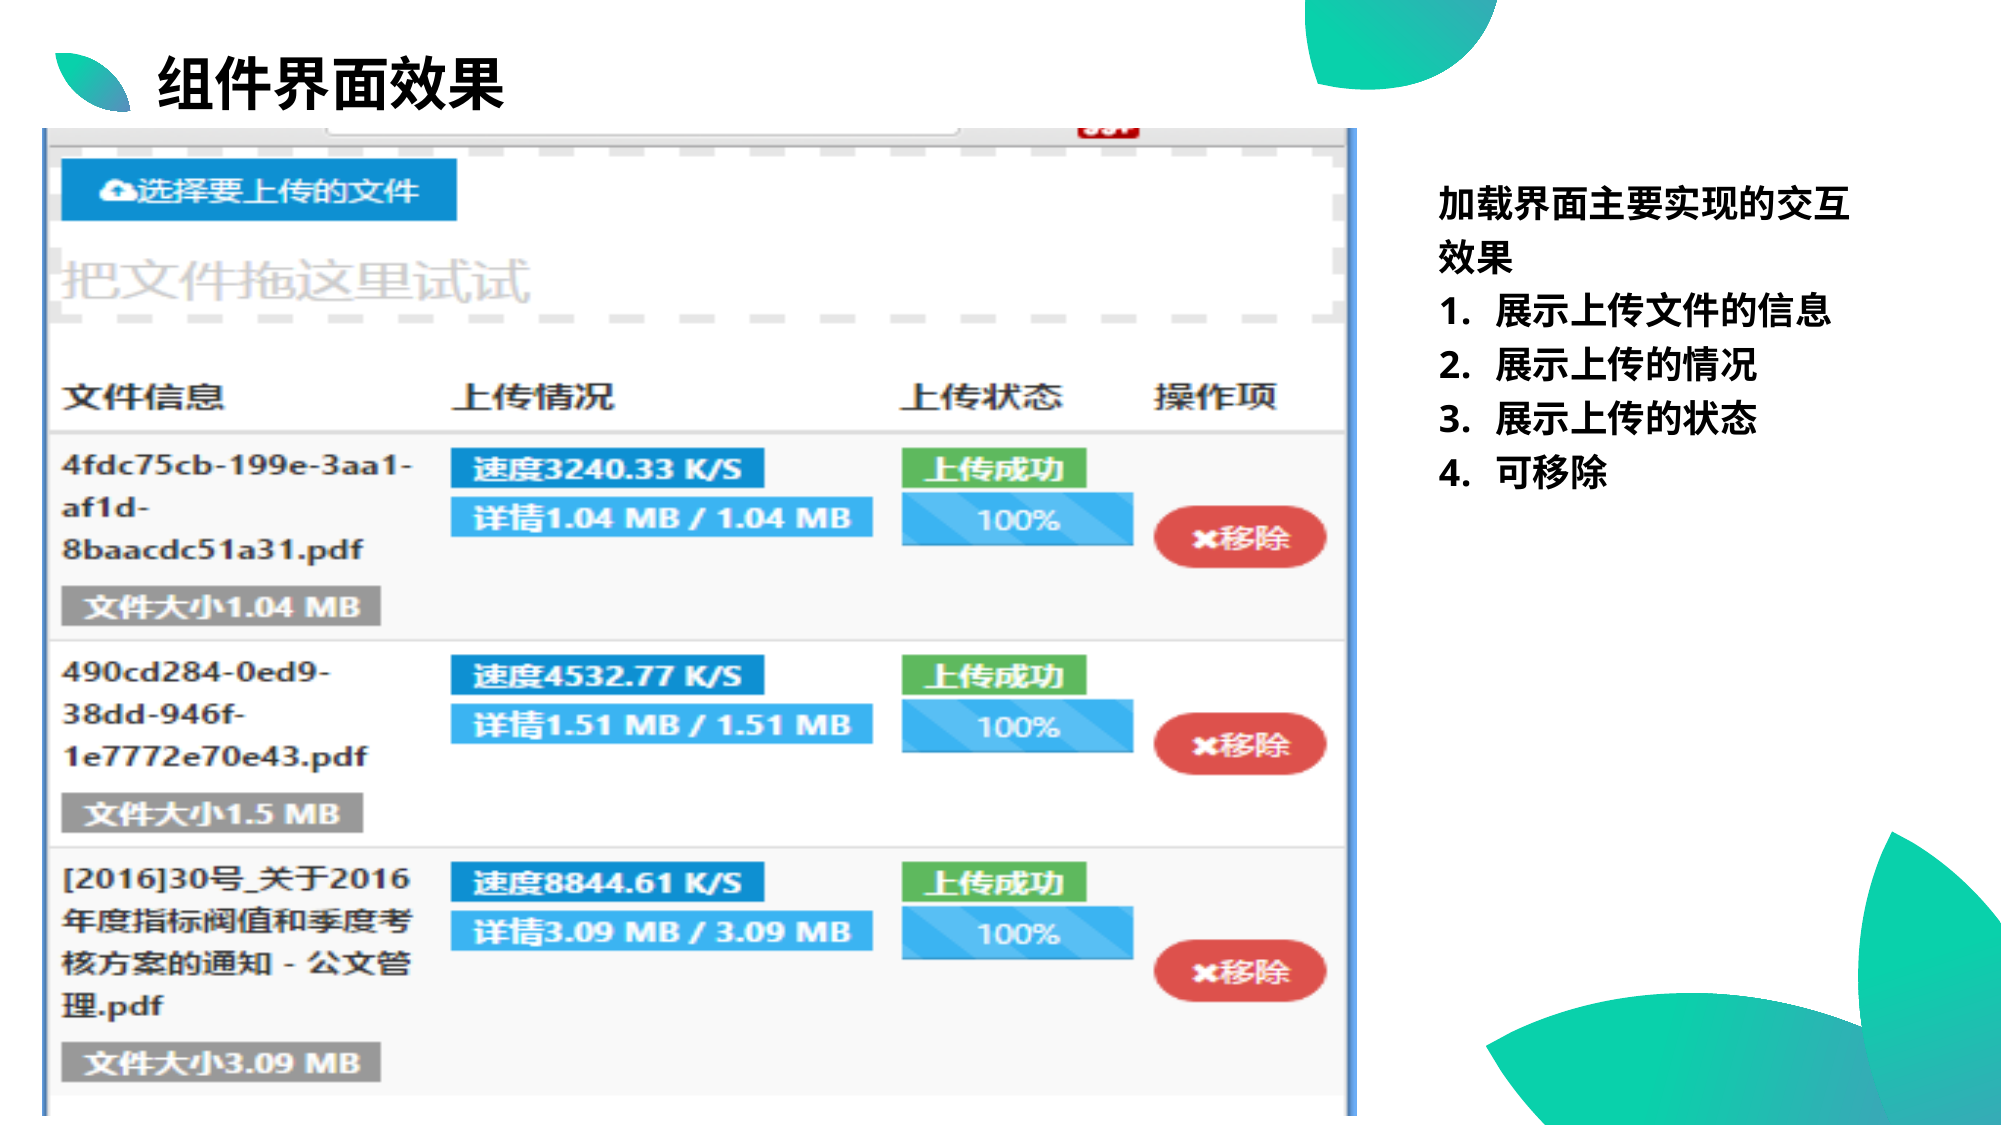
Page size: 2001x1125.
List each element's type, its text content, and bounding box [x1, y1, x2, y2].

text_box [1304, 0, 1497, 90]
text_box [55, 52, 131, 112]
text_box [1485, 993, 1891, 1125]
picture [42, 127, 1357, 1116]
text_box 组件界面效果 [141, 40, 973, 125]
text_box [1858, 831, 2000, 1125]
text_box 加载界面主要实现的交互效果 展示上传文件的信息 展示上传的情况 展示上传的状态 可移除 [1424, 163, 1879, 502]
